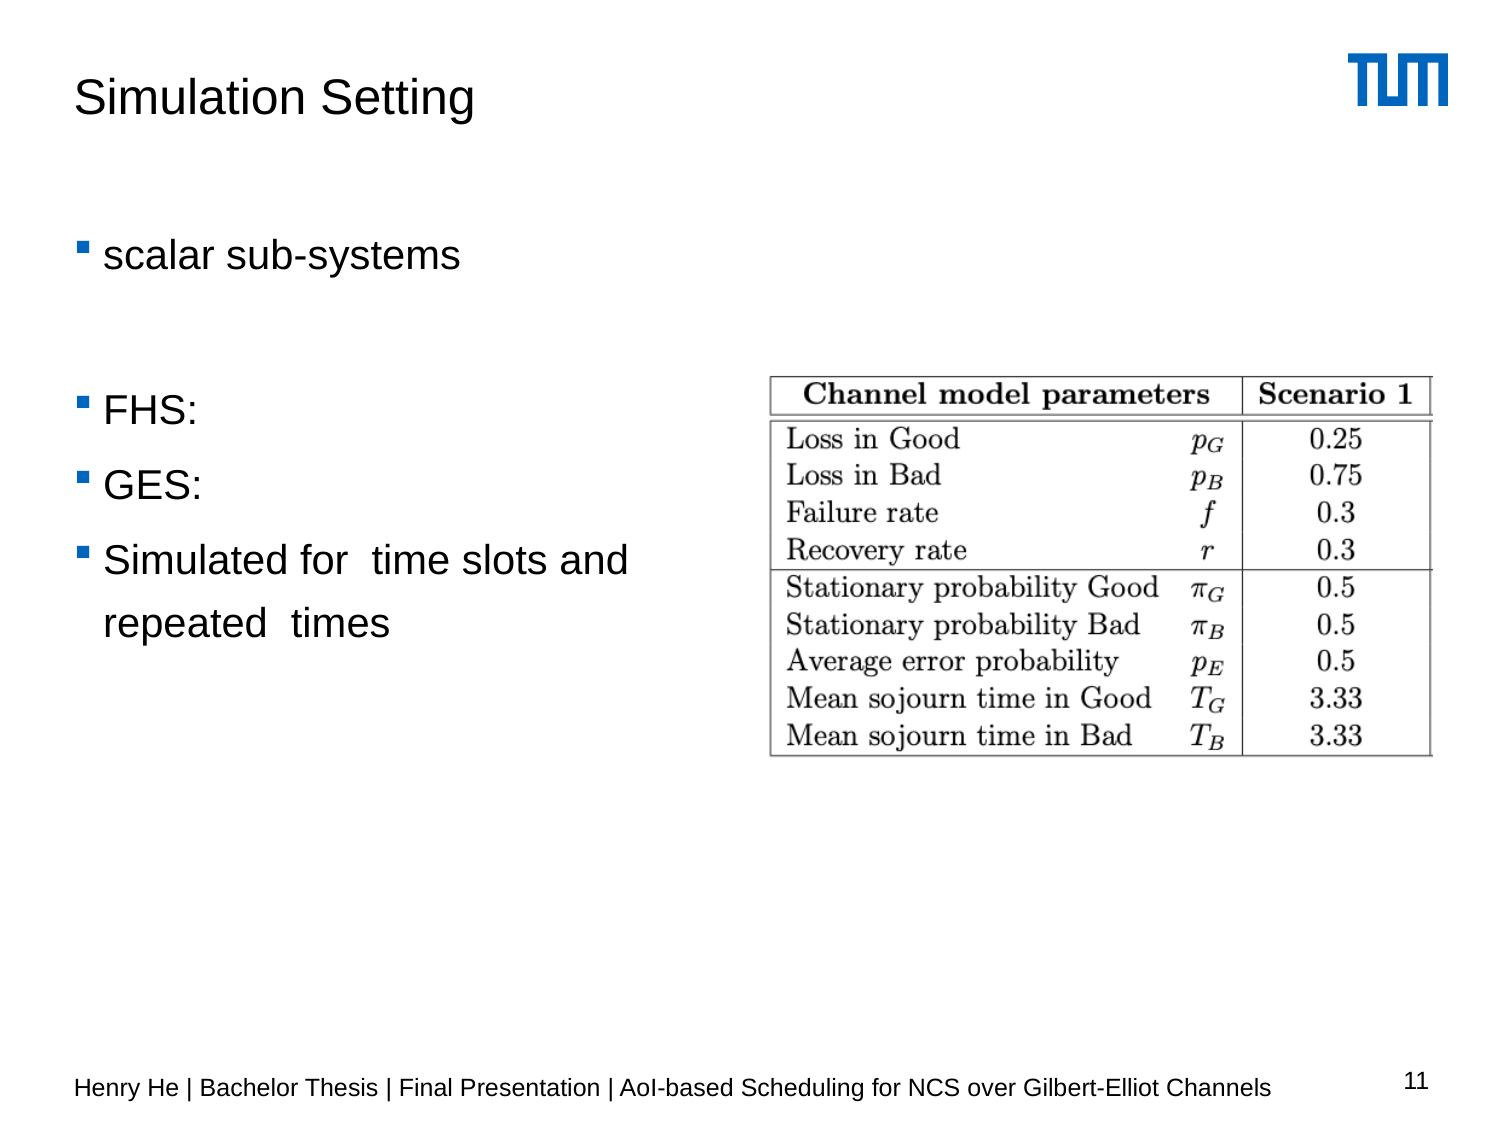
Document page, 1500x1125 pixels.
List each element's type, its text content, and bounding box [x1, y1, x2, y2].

title Simulation Setting [58, 60, 1235, 120]
picture [745, 351, 1433, 774]
slide_number 11 [1351, 1056, 1444, 1116]
